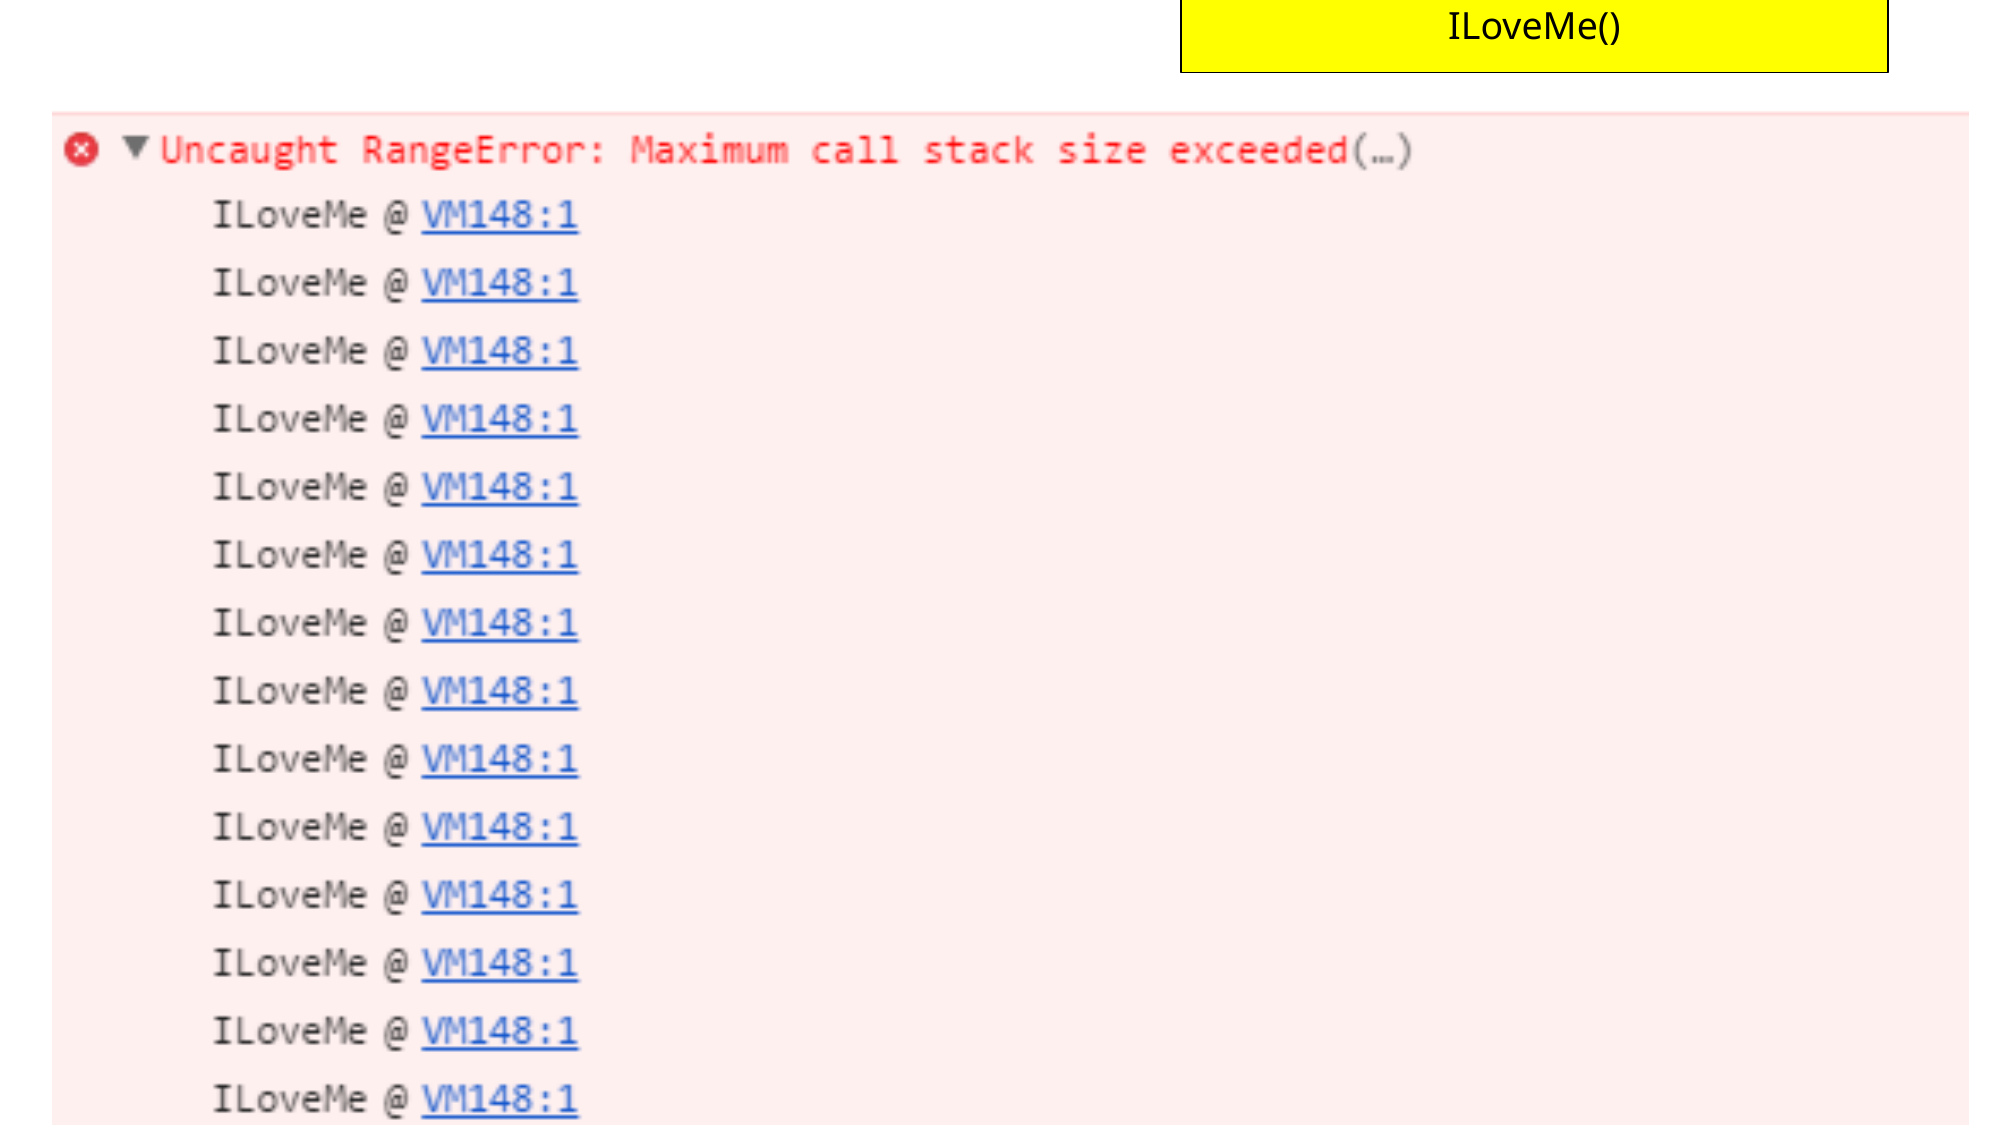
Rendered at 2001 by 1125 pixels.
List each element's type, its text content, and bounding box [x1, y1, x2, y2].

text_box ILoveMe() [1180, 0, 1888, 73]
picture [51, 103, 1970, 1125]
